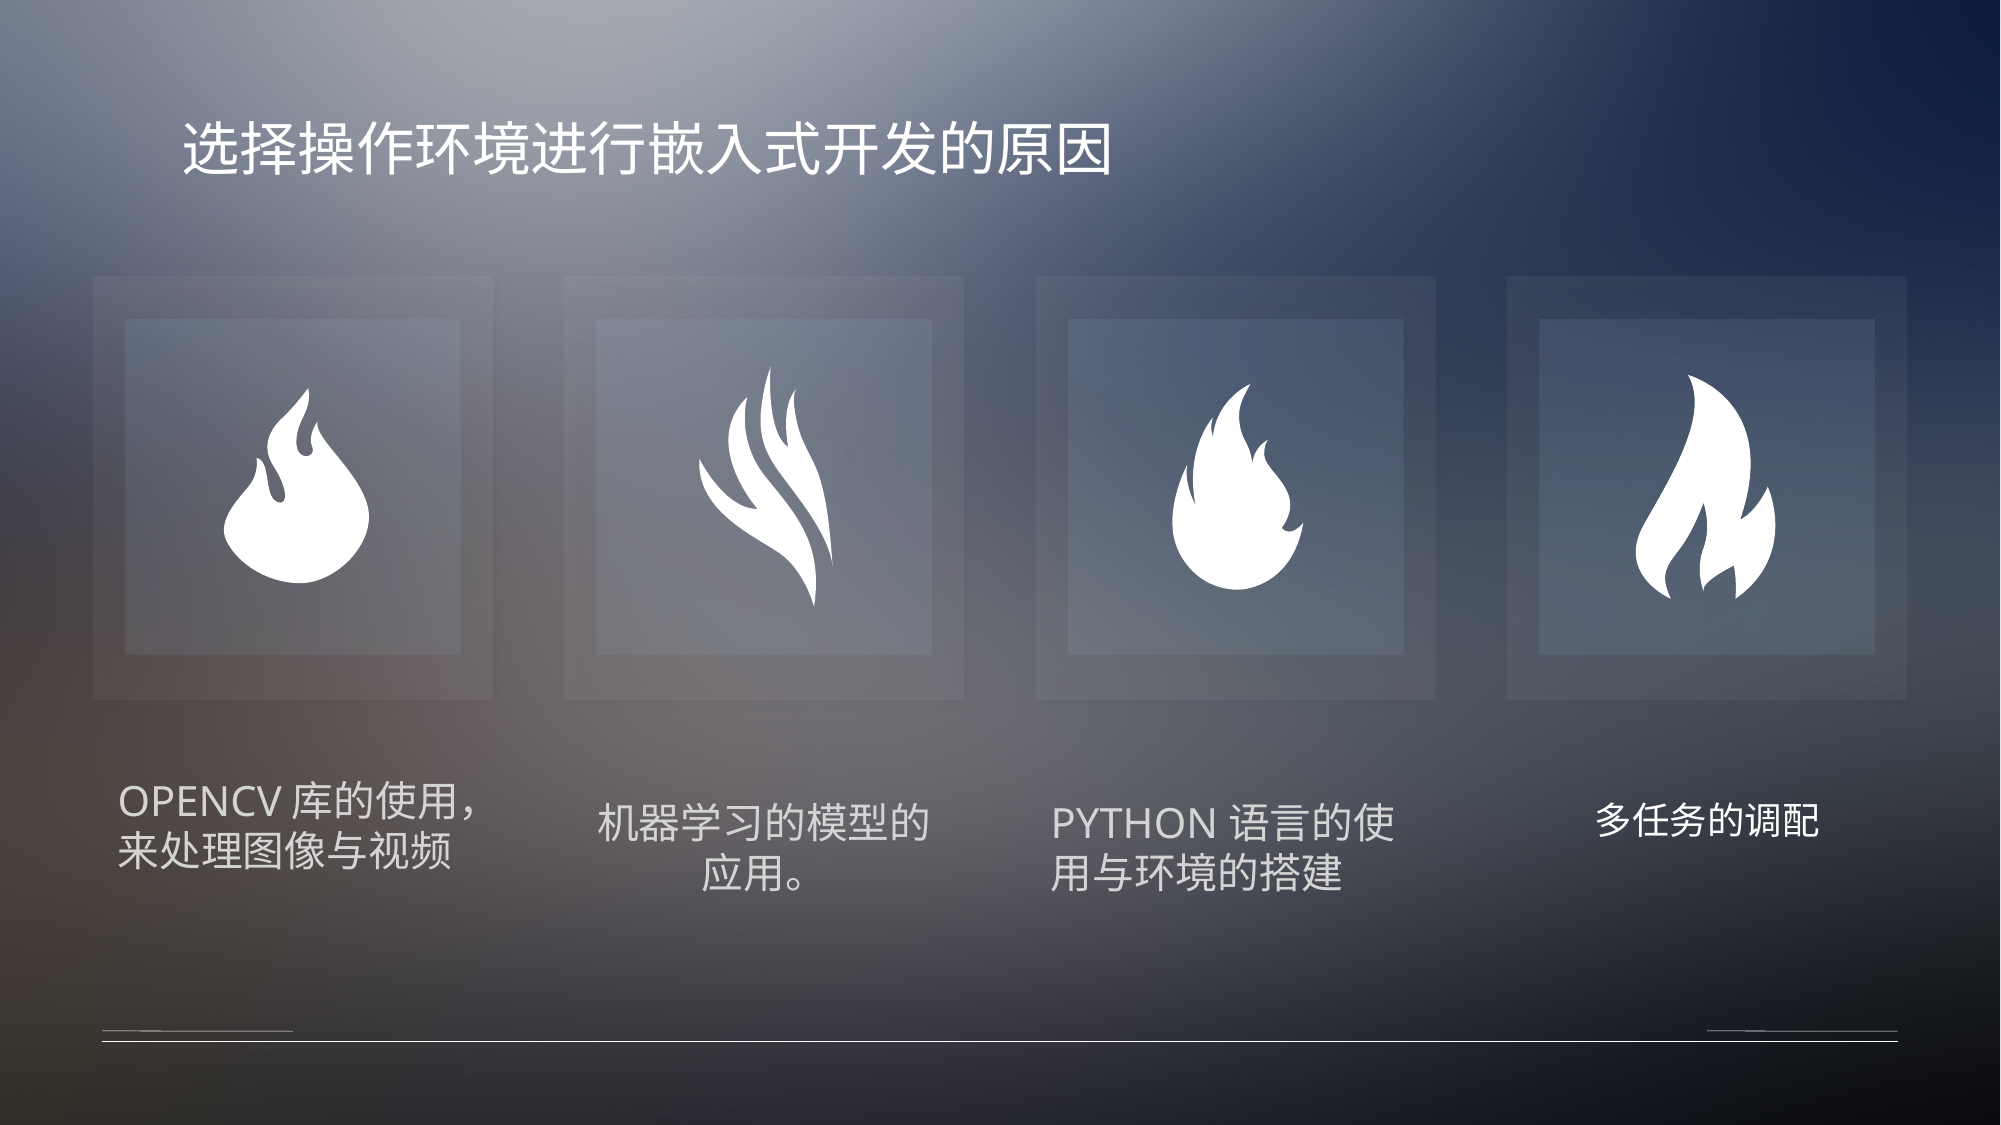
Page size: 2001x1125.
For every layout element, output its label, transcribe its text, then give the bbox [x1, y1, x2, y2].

text_box 机器学习的模型的应用。 [564, 789, 965, 950]
text_box [1067, 318, 1405, 656]
text_box [1506, 275, 1908, 701]
text_box 选择操作环境进行嵌入式开发的原因 [166, 104, 1176, 190]
text_box [92, 275, 494, 701]
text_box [695, 367, 833, 607]
text_box [1635, 375, 1776, 599]
text_box OPENCV库的使用，来处理图像与视频 [102, 767, 503, 928]
picture [0, 0, 2001, 1125]
text_box [595, 318, 933, 656]
text_box [563, 275, 965, 701]
text_box 多任务的调配 [1507, 789, 1908, 850]
text_box [1035, 275, 1437, 701]
text_box [124, 318, 462, 656]
text_box [1172, 384, 1304, 590]
text_box [1538, 318, 1876, 656]
text_box PYTHON语言的使用与环境的搭建 [1035, 789, 1436, 950]
text_box [223, 388, 369, 584]
